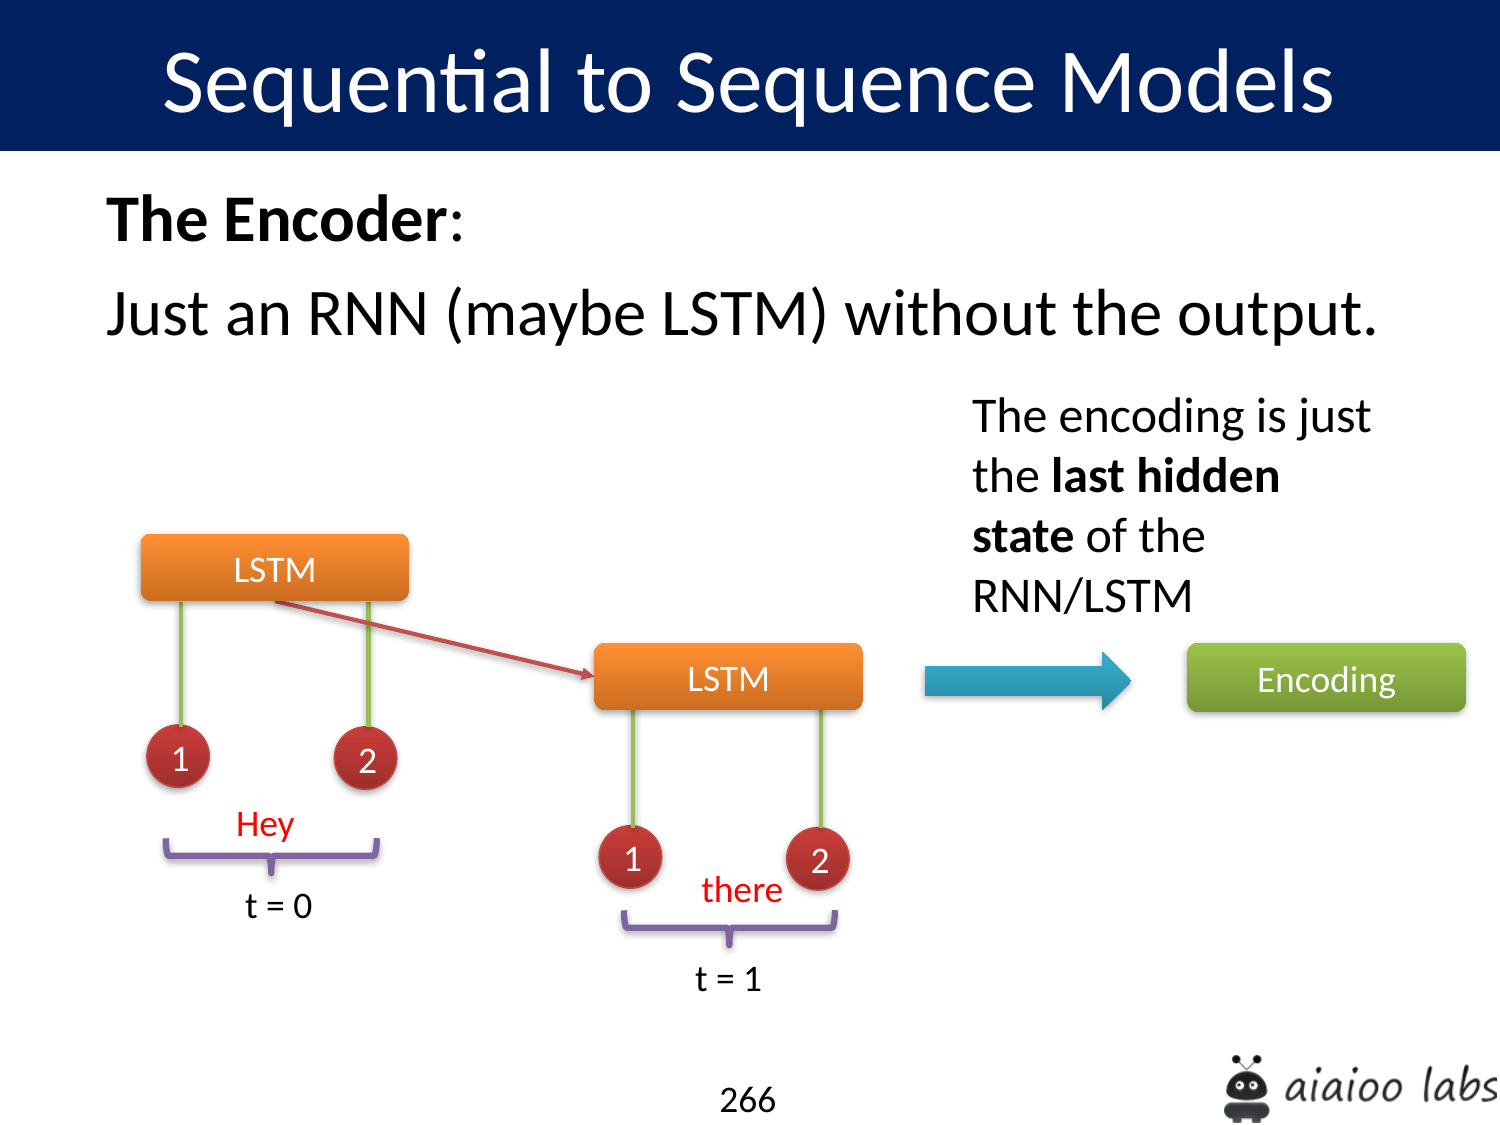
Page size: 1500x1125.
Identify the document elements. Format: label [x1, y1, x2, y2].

list [91, 167, 1463, 1056]
picture [1224, 1055, 1497, 1123]
text_box [140, 533, 864, 1007]
text_box [1187, 642, 1466, 713]
text_box [0, 0, 1500, 151]
text_box [162, 791, 380, 934]
text_box [924, 651, 1132, 711]
text_box [957, 375, 1392, 630]
